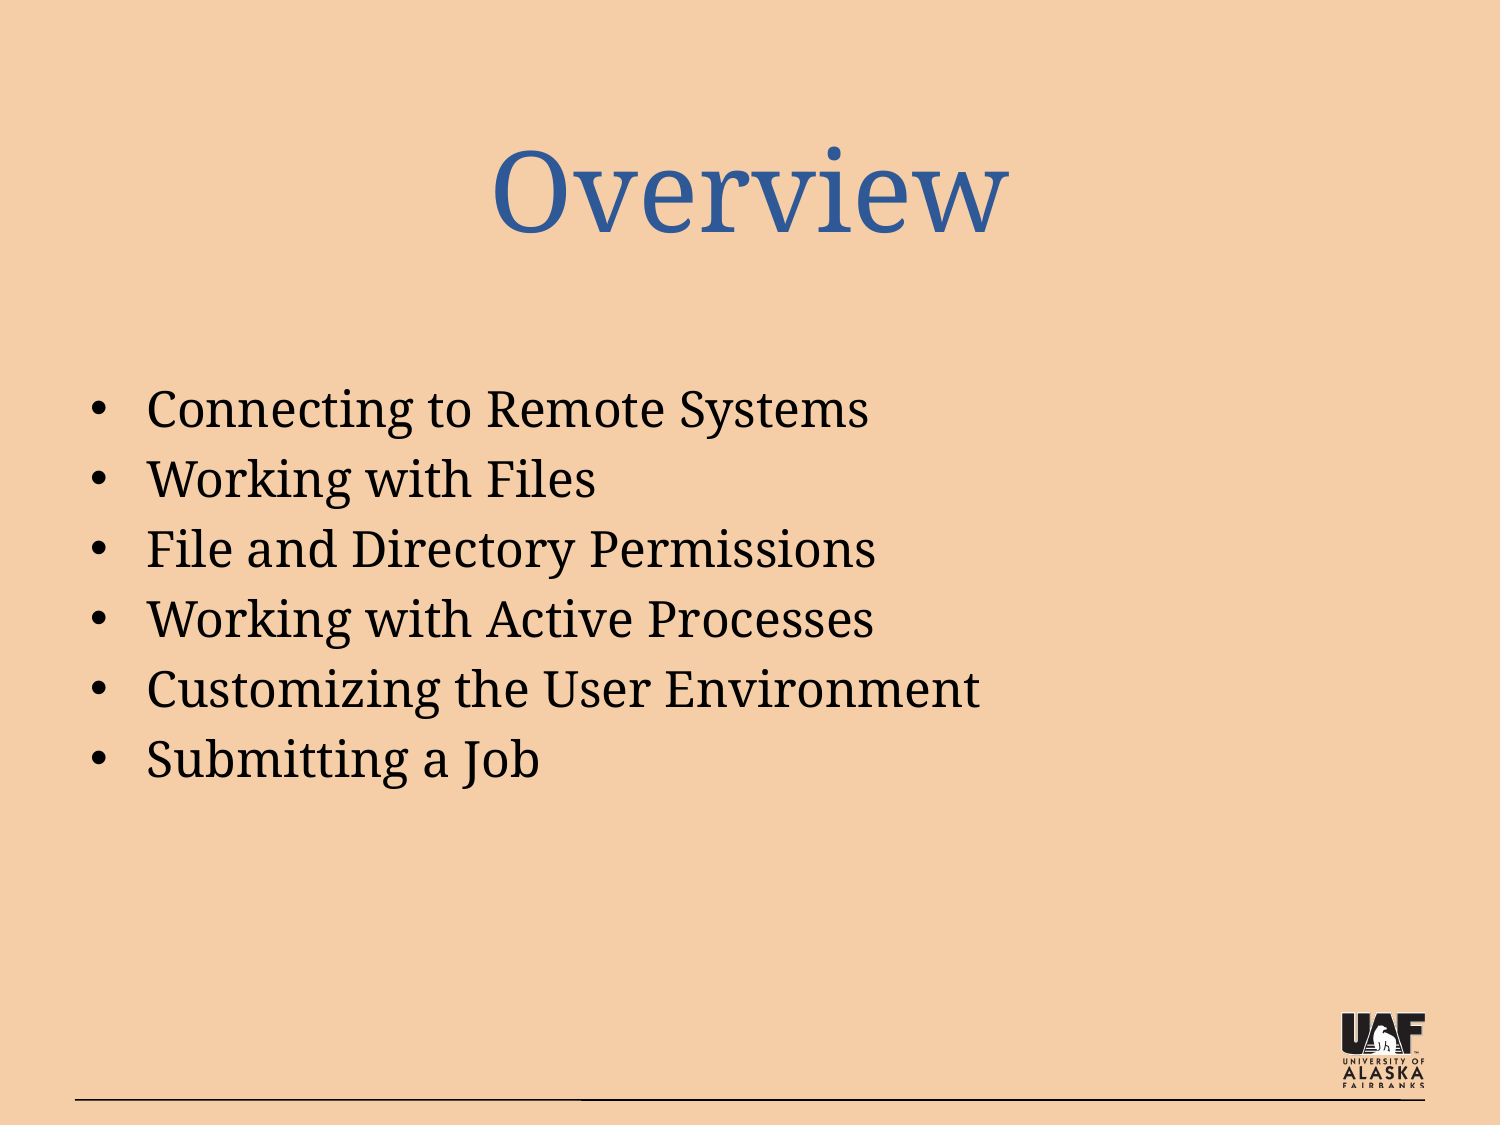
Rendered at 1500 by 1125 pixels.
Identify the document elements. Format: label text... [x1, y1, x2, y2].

list Connecting to Remote Systems Working with Files File and Directory Permissions Working with Active Processes Customizing the User Environment Submitting a Job [75, 370, 1425, 1113]
title Overview [75, 0, 1425, 263]
